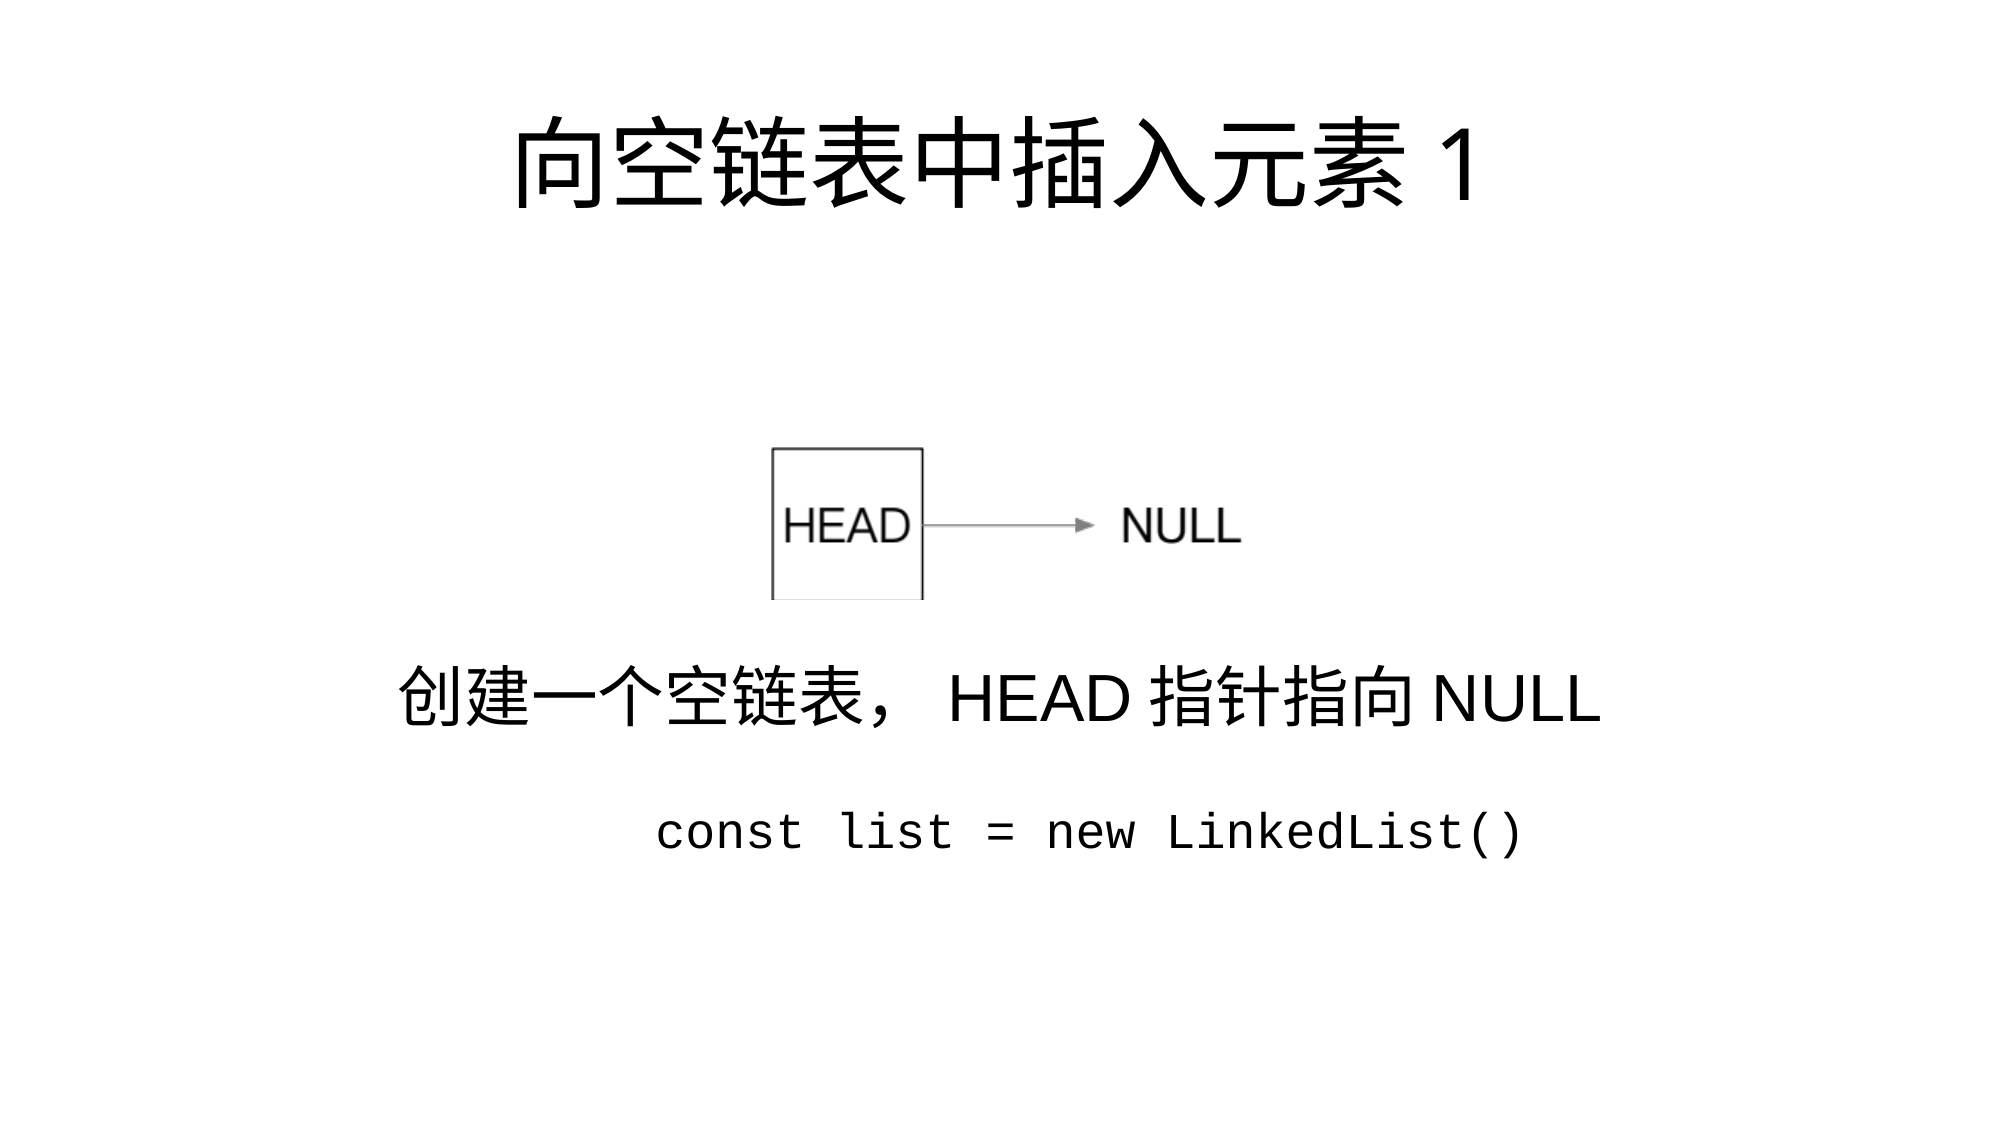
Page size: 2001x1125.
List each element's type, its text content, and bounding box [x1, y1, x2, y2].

title 向空链表中插入元素1 [137, 59, 1863, 278]
text_box const list = new LinkedList() [640, 791, 1541, 866]
picture [770, 446, 1250, 600]
text_box 创建一个空链表，HEAD指针指向NULL [382, 647, 1618, 743]
